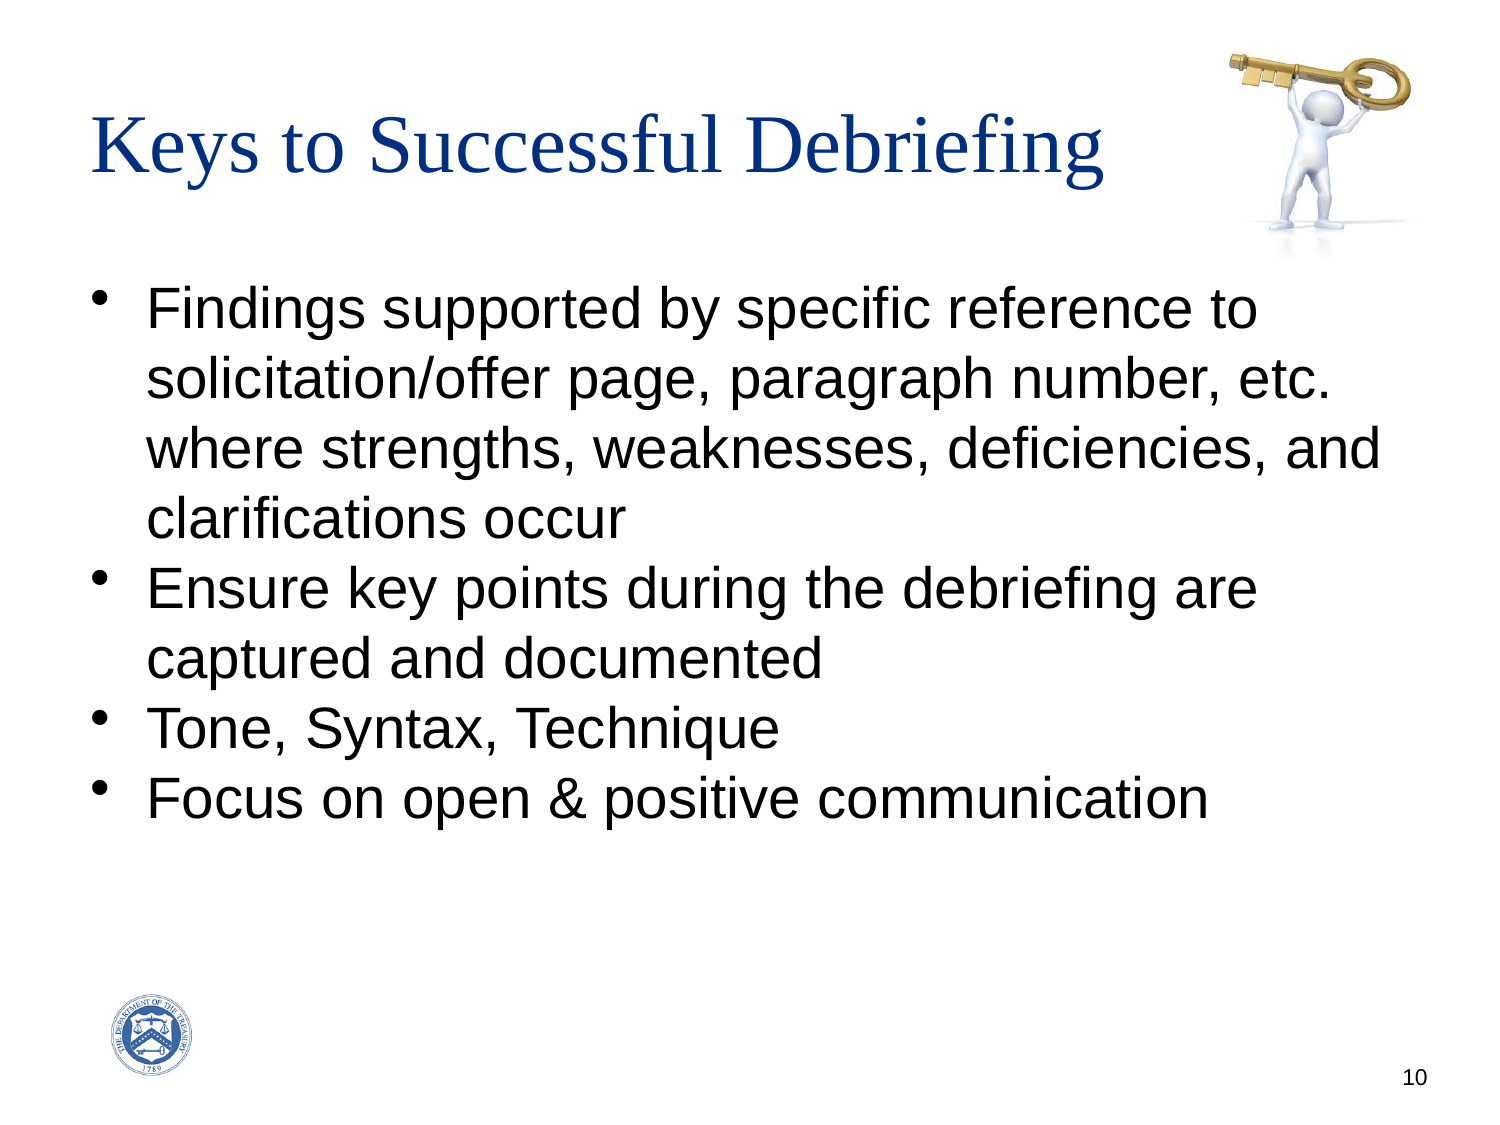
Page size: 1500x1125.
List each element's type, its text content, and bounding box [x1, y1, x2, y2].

title Keys to Successful Debriefing [75, 45, 1207, 233]
picture [83, 1006, 224, 1088]
list Findings supported by specific reference to solicitation/offer page, paragraph number, etc. where strengths, weaknesses, deficiencies, and clarifications occur Ensure key points during the debriefing are captured and documented Tone, Syntax, Technique Focus on open & positive communication [74, 262, 1426, 1006]
slide_number 10 [1387, 1054, 1475, 1100]
picture [1212, 37, 1426, 263]
